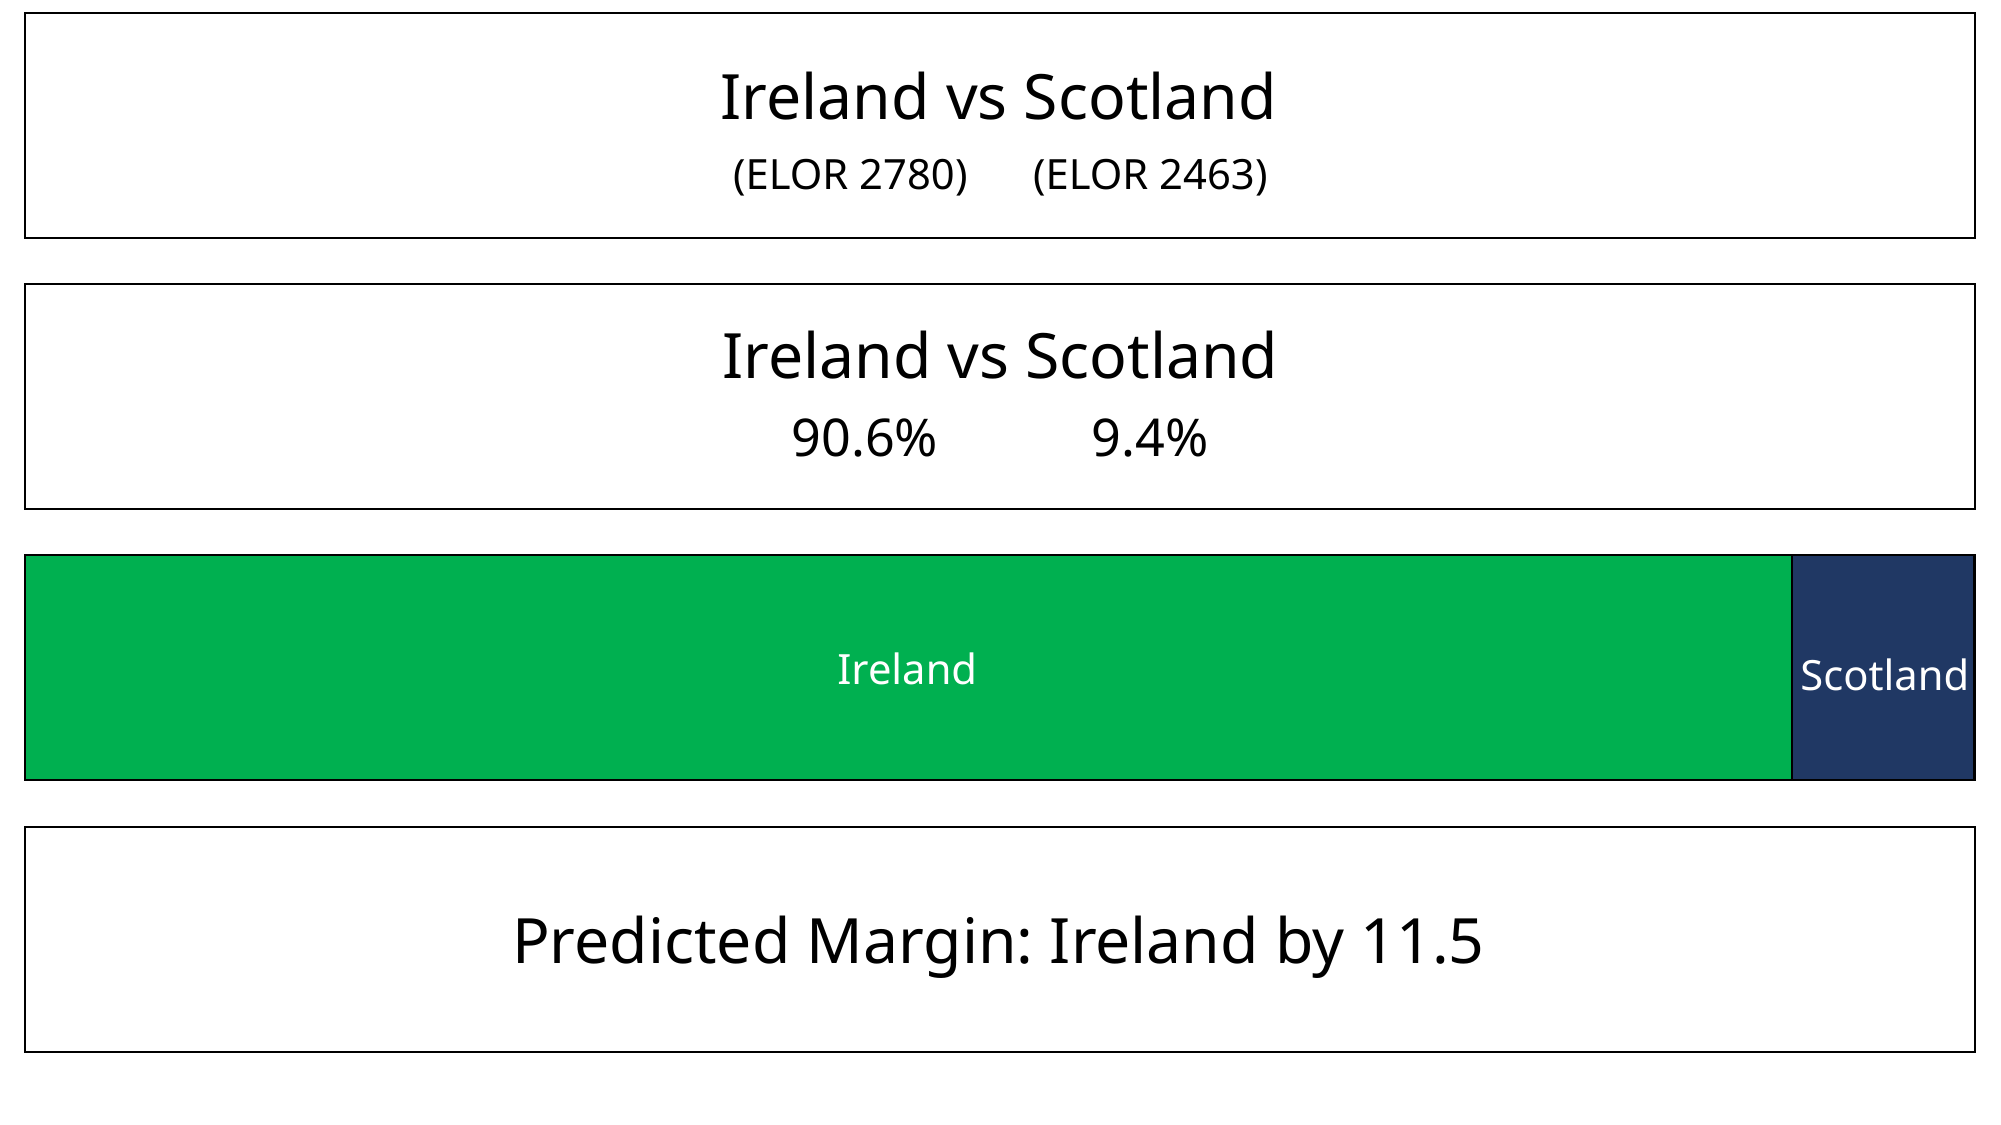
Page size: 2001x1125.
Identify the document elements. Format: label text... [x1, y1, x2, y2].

text_box [24, 554, 1791, 635]
text_box [1791, 707, 1976, 781]
text_box 90.6% 9.4% [25, 397, 1975, 475]
text_box Ireland vs Scotland [24, 49, 1974, 140]
text_box Ireland vs Scotland [25, 308, 1976, 399]
text_box Scotland [1783, 641, 1987, 707]
text_box [24, 283, 1976, 510]
text_box Ireland [23, 635, 1792, 700]
text_box (ELOR 2780) (ELOR 2463) [24, 140, 1976, 206]
text_box [1791, 554, 1976, 641]
text_box [24, 12, 1976, 140]
text_box [24, 700, 1791, 781]
text_box [24, 826, 1976, 1053]
text_box [24, 206, 1976, 239]
